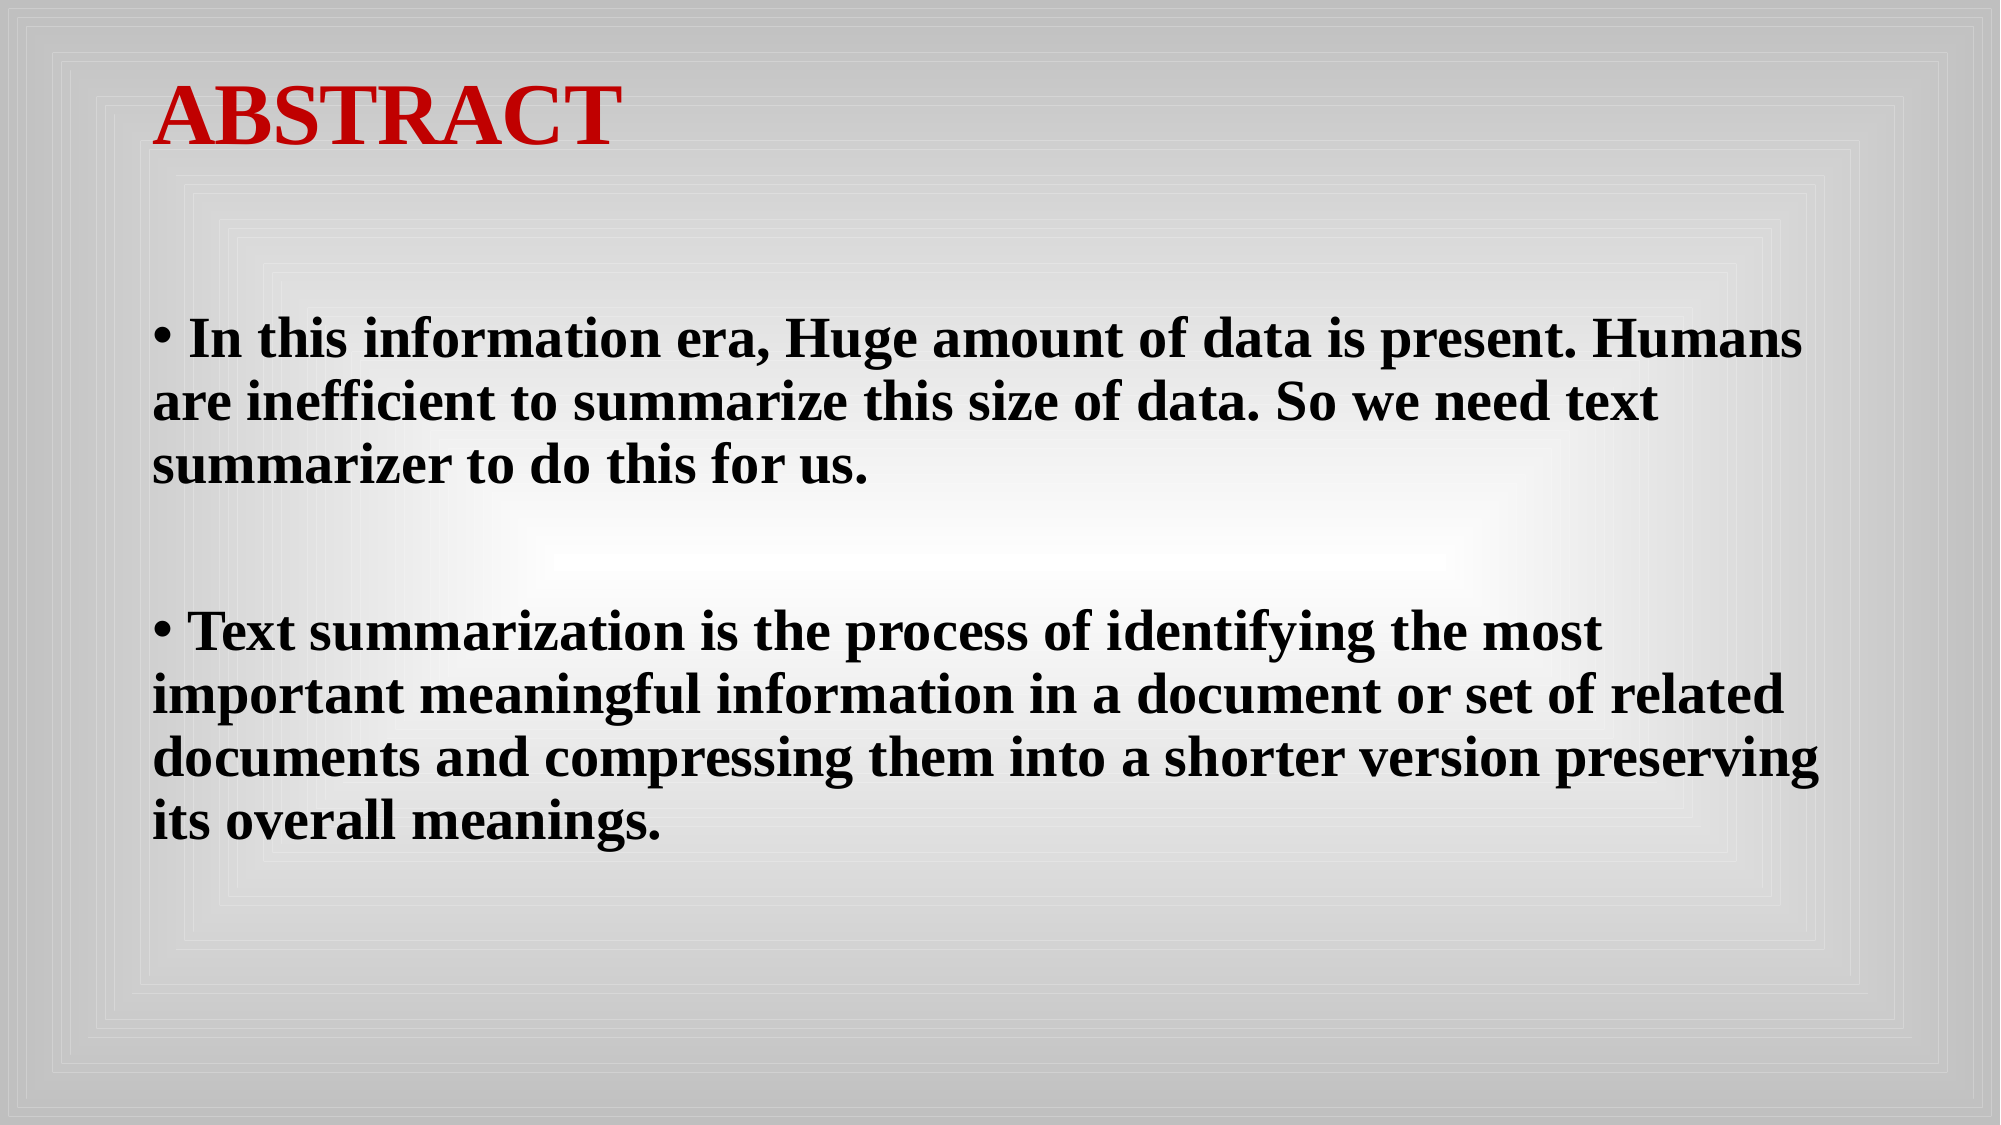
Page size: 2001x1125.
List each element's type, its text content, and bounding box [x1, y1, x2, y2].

list In this information era, Huge amount of data is present. Humans are inefficient to summarize this size of data. So we need text summarizer to do this for us. Text summarization is the process of identifying the most important meaningful information in a document or set of related documents and compressing them into a shorter version preserving its overall meanings. [137, 299, 1863, 1014]
title ABSTRACT [137, 59, 1863, 278]
